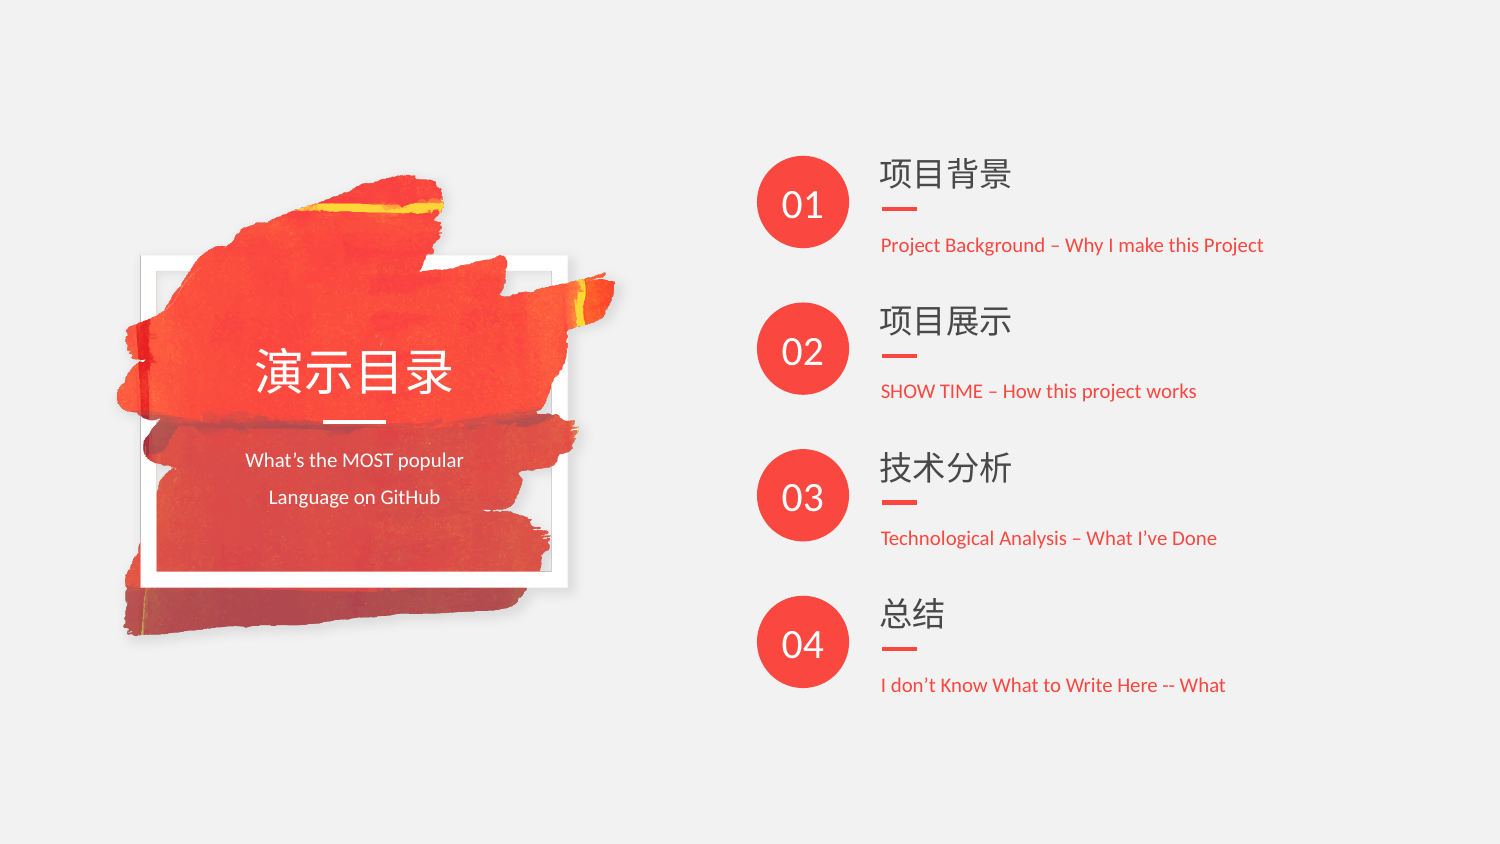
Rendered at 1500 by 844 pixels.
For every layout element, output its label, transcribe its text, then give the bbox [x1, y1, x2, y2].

text_box Project Background – Why I make this Project [866, 211, 1357, 264]
text_box What’s the MOST popular Language on GitHub [185, 426, 524, 517]
text_box Technological Analysis – What I’ve Done [866, 504, 1357, 557]
text_box 演示目录 [239, 332, 470, 408]
text_box 总结 [864, 585, 961, 641]
text_box SHOW TIME – How this project works [866, 358, 1357, 411]
text_box 项目背景 [865, 145, 1028, 201]
text_box 技术分析 [865, 439, 1028, 494]
picture [115, 173, 616, 637]
text_box 02 [756, 302, 850, 395]
text_box 01 [756, 155, 850, 249]
text_box 04 [756, 595, 850, 689]
text_box 项目展示 [865, 292, 1028, 348]
text_box 03 [756, 449, 850, 542]
text_box I don’t Know What to Write Here -- What [866, 651, 1357, 704]
